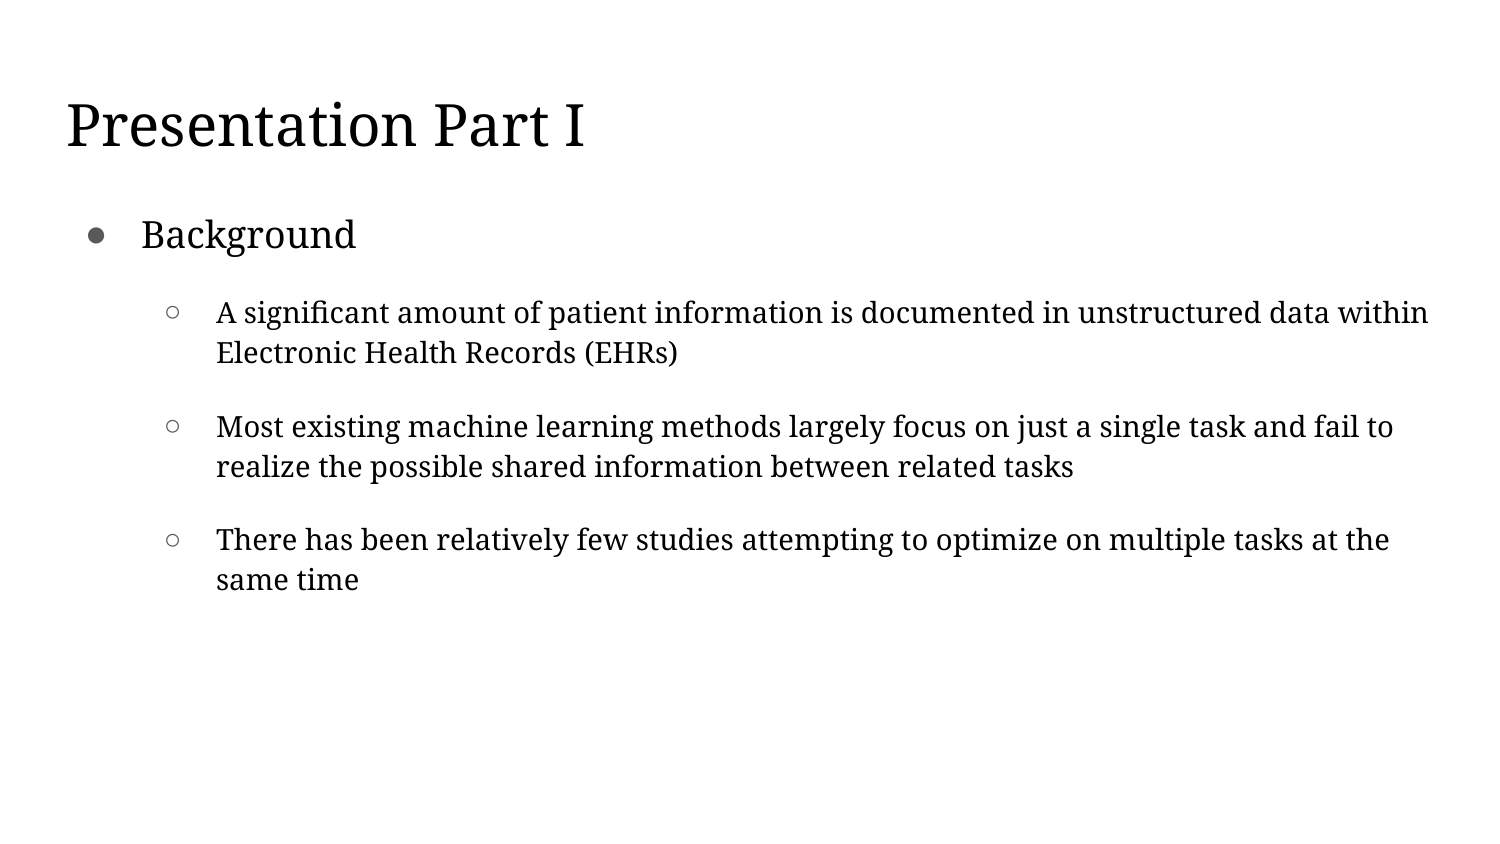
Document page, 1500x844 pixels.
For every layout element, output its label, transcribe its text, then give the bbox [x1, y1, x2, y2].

list Background A significant amount of patient information is documented in unstructured data within Electronic Health Records (EHRs) Most existing machine learning methods largely focus on just a single task and fail to realize the possible shared information between related tasks There has been relatively few studies attempting to optimize on multiple tasks at the same time [51, 189, 1449, 750]
title Presentation Part I [51, 72, 1449, 167]
